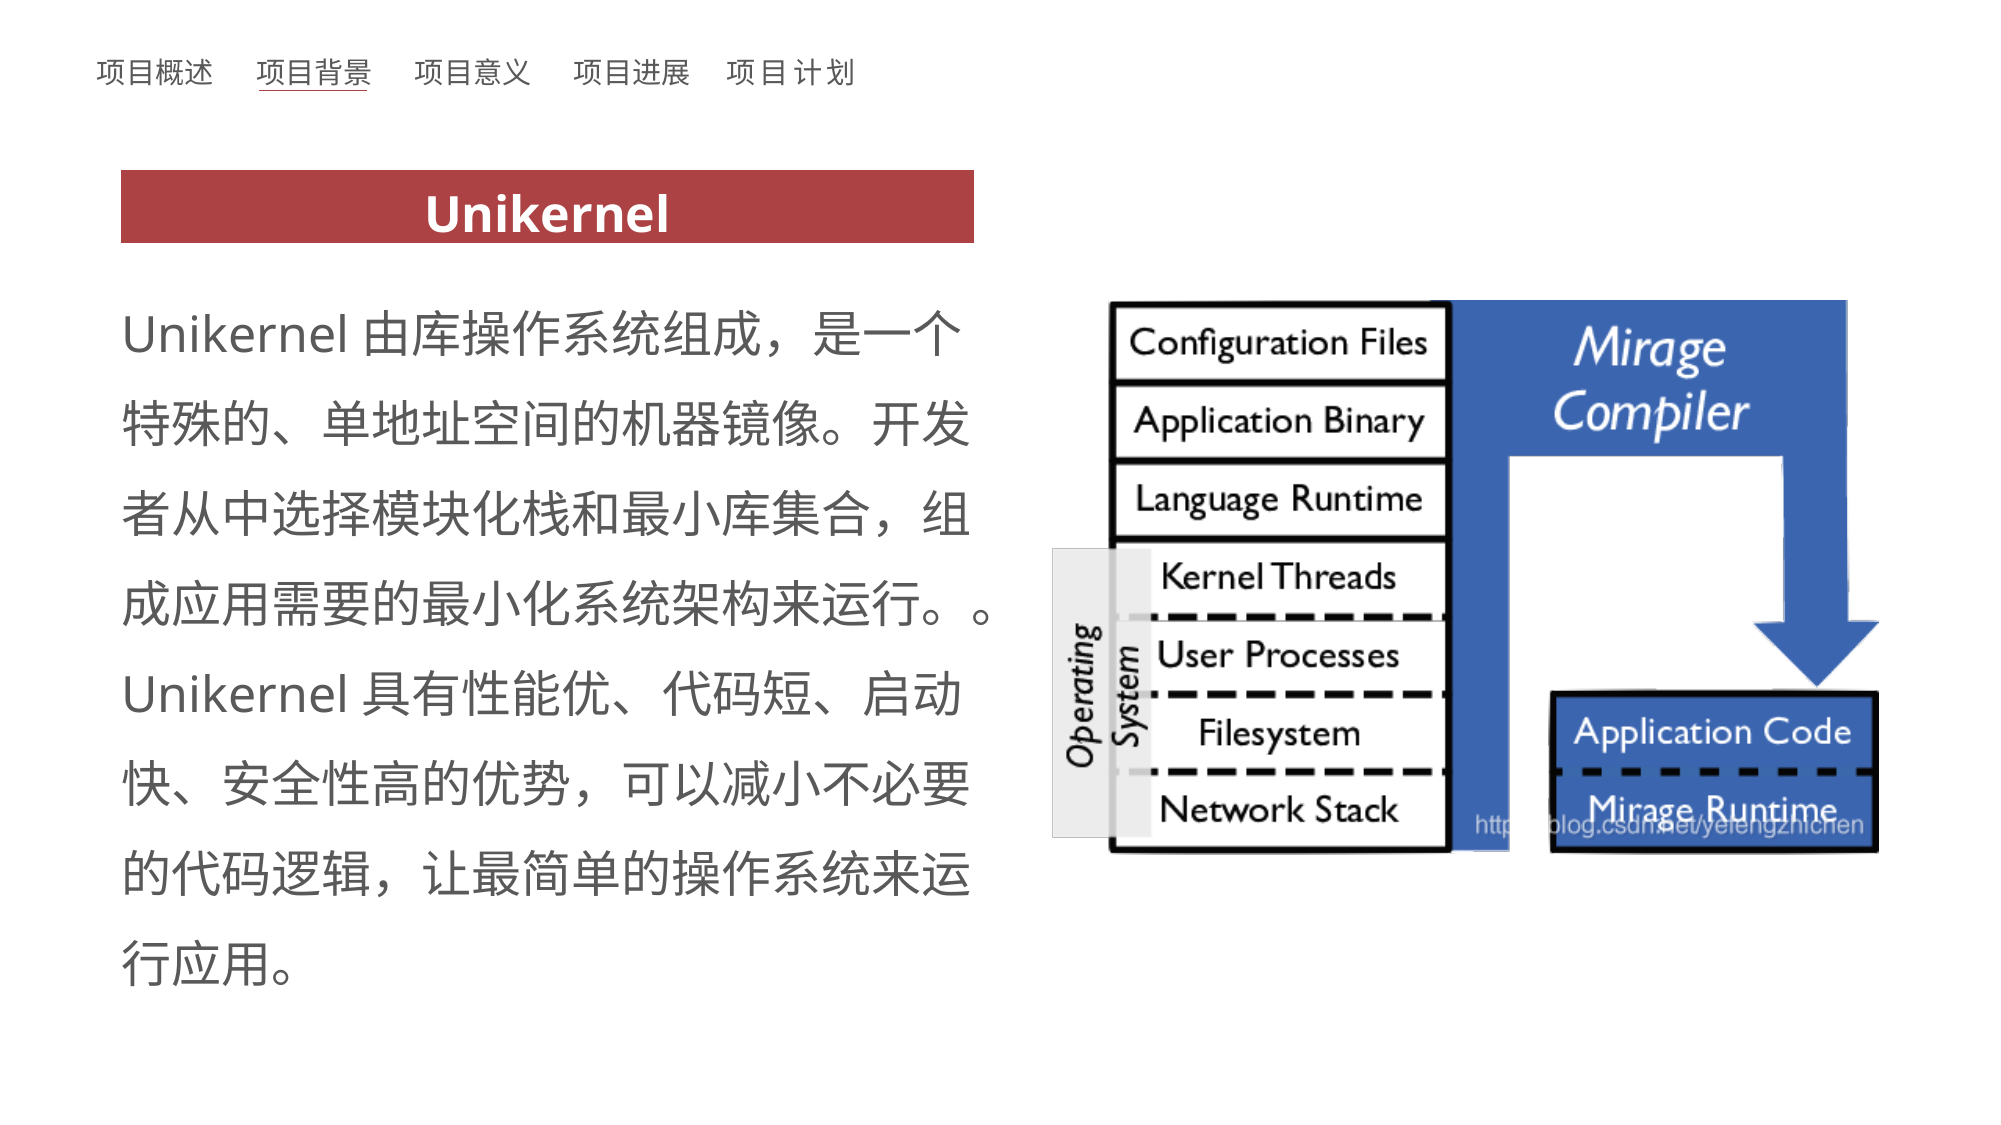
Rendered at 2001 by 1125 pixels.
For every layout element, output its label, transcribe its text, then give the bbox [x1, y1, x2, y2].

text_box Unikernel [121, 170, 974, 244]
text_box Unikernel由库操作系统组成，是一个特殊的、单地址空间的机器镜像。开发者从中选择模块化栈和最小库集合，组成应用需要的最小化系统架构来运行。。Unikernel具有性能优、代码短、启动快、安全性高的优势，可以减小不必要的代码逻辑，让最简单的操作系统来运行应用。 [121, 272, 974, 993]
text_box 项目背景 [241, 47, 388, 97]
text_box 项目进展 [559, 47, 706, 97]
text_box 项目计划 [711, 47, 872, 97]
picture [1051, 300, 1879, 856]
text_box 项目概述 [82, 47, 229, 97]
text_box 项目意义 [400, 47, 547, 97]
